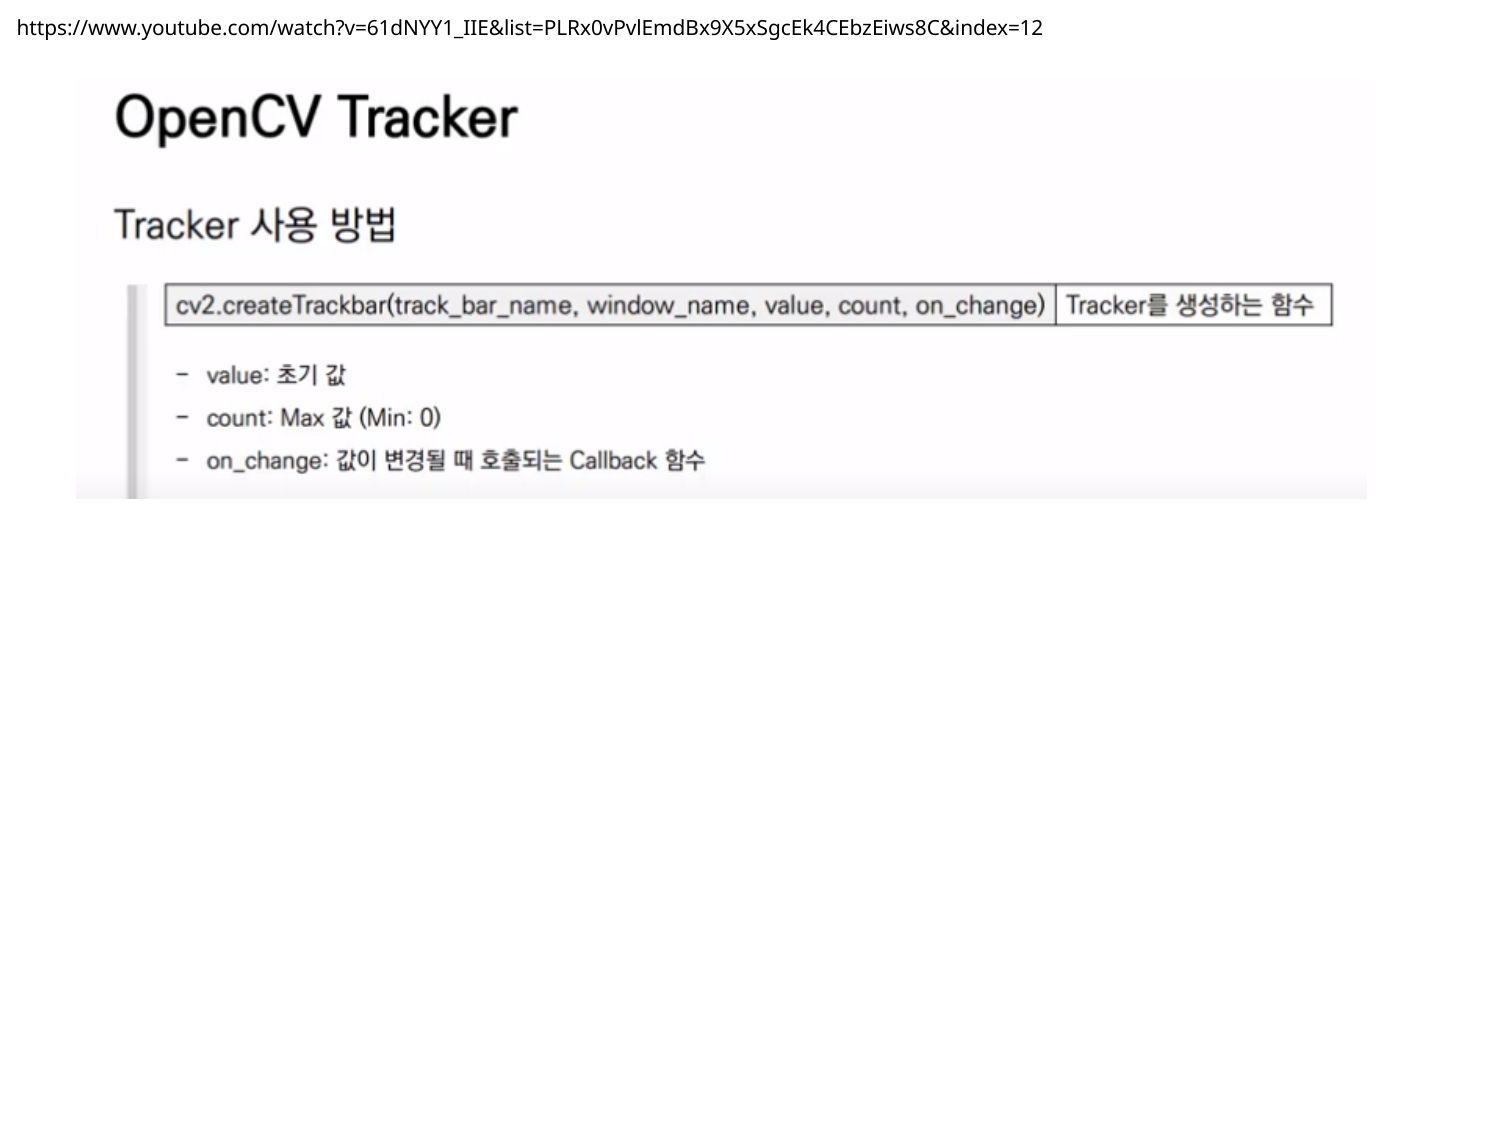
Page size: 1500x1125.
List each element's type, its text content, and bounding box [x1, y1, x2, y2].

text_box https://www.youtube.com/watch?v=61dNYY1_IIE&list=PLRx0vPvlEmdBx9X5xSgcEk4CEbzEiws8C&index=12 [1, 7, 1058, 48]
picture [76, 77, 1367, 499]
